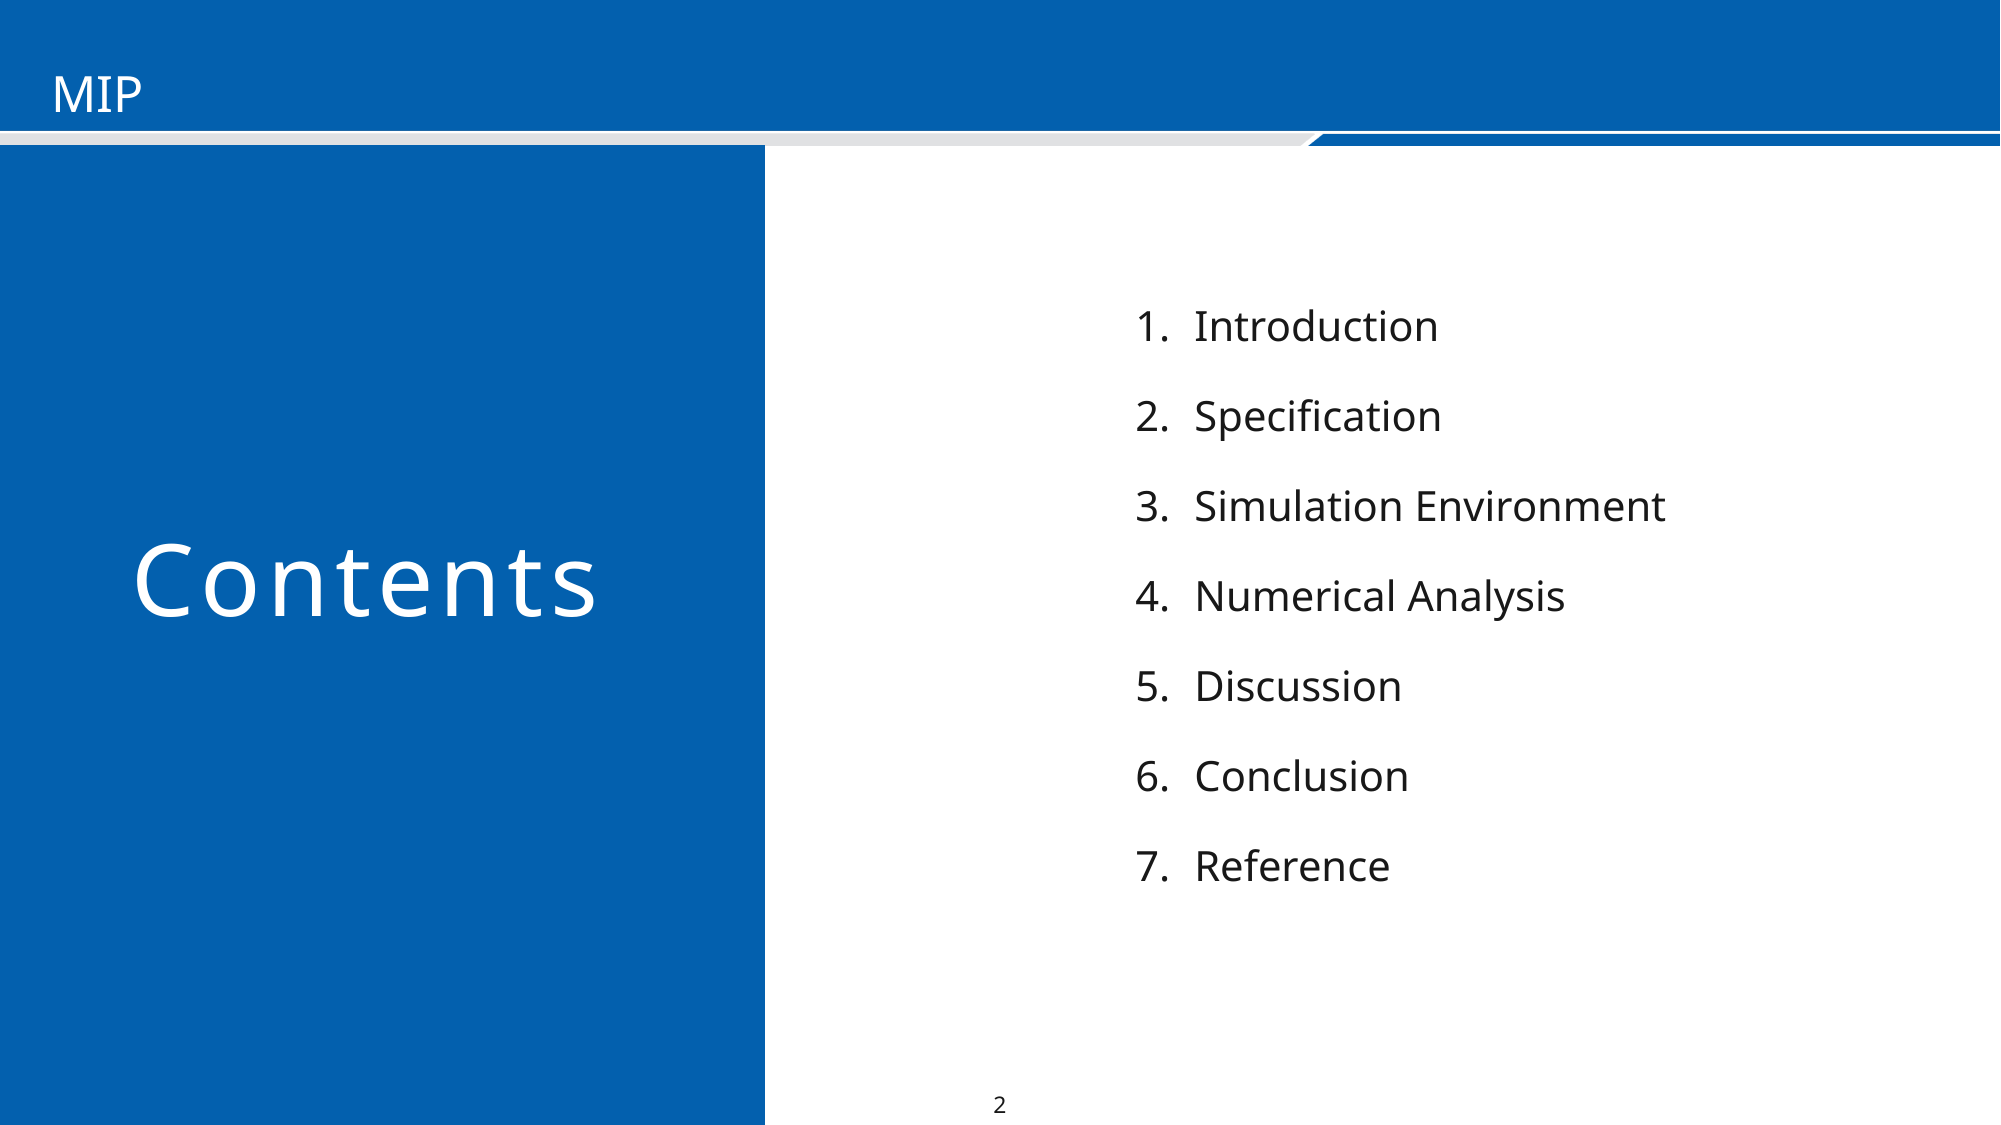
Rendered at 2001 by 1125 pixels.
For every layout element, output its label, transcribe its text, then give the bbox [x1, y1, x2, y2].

picture [0, 0, 2000, 146]
list Contents [116, 522, 650, 603]
text_box Introduction Specification Simulation Environment Numerical Analysis Discussion Conclusion Reference [1120, 252, 2000, 952]
